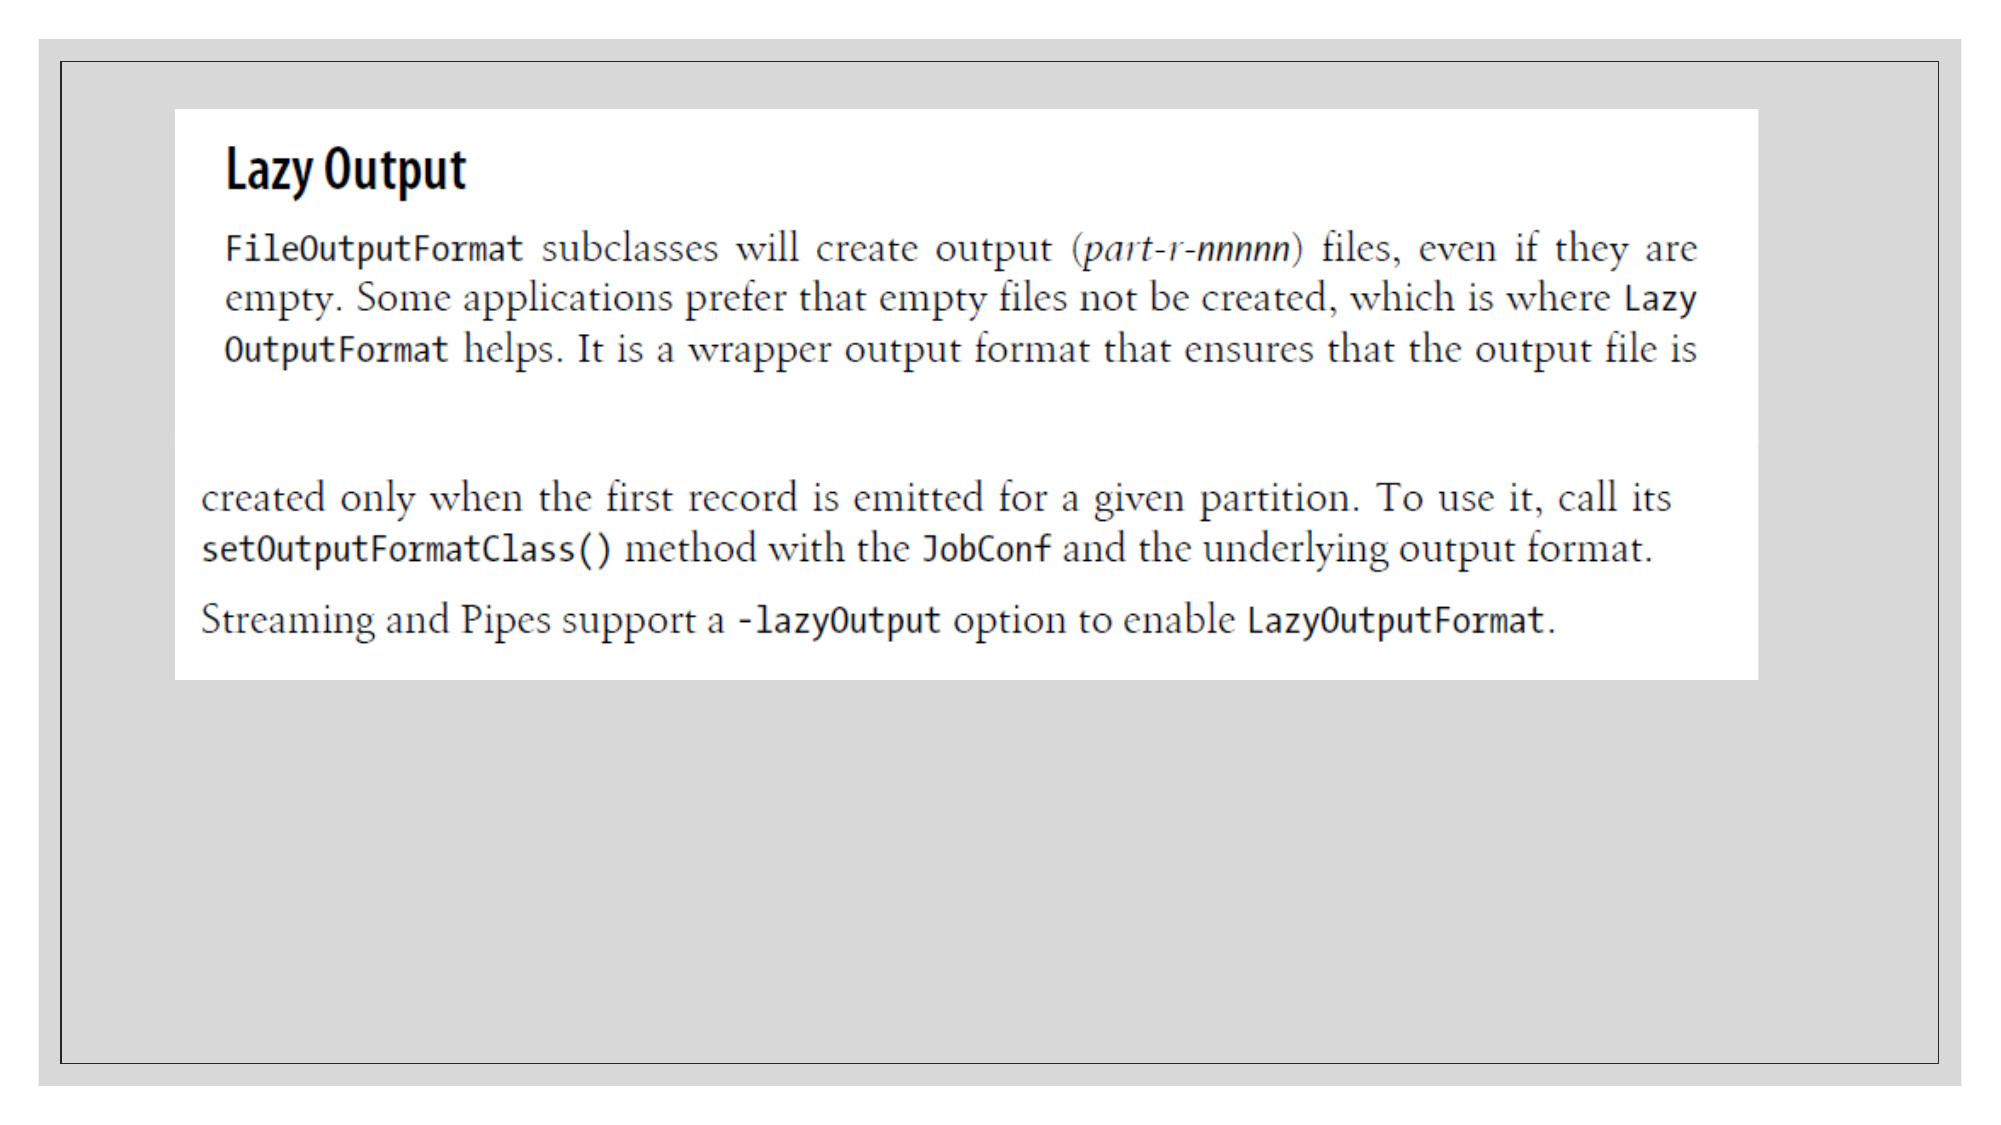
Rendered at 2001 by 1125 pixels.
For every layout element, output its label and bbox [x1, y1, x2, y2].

list [174, 109, 1759, 433]
picture [174, 438, 1759, 680]
